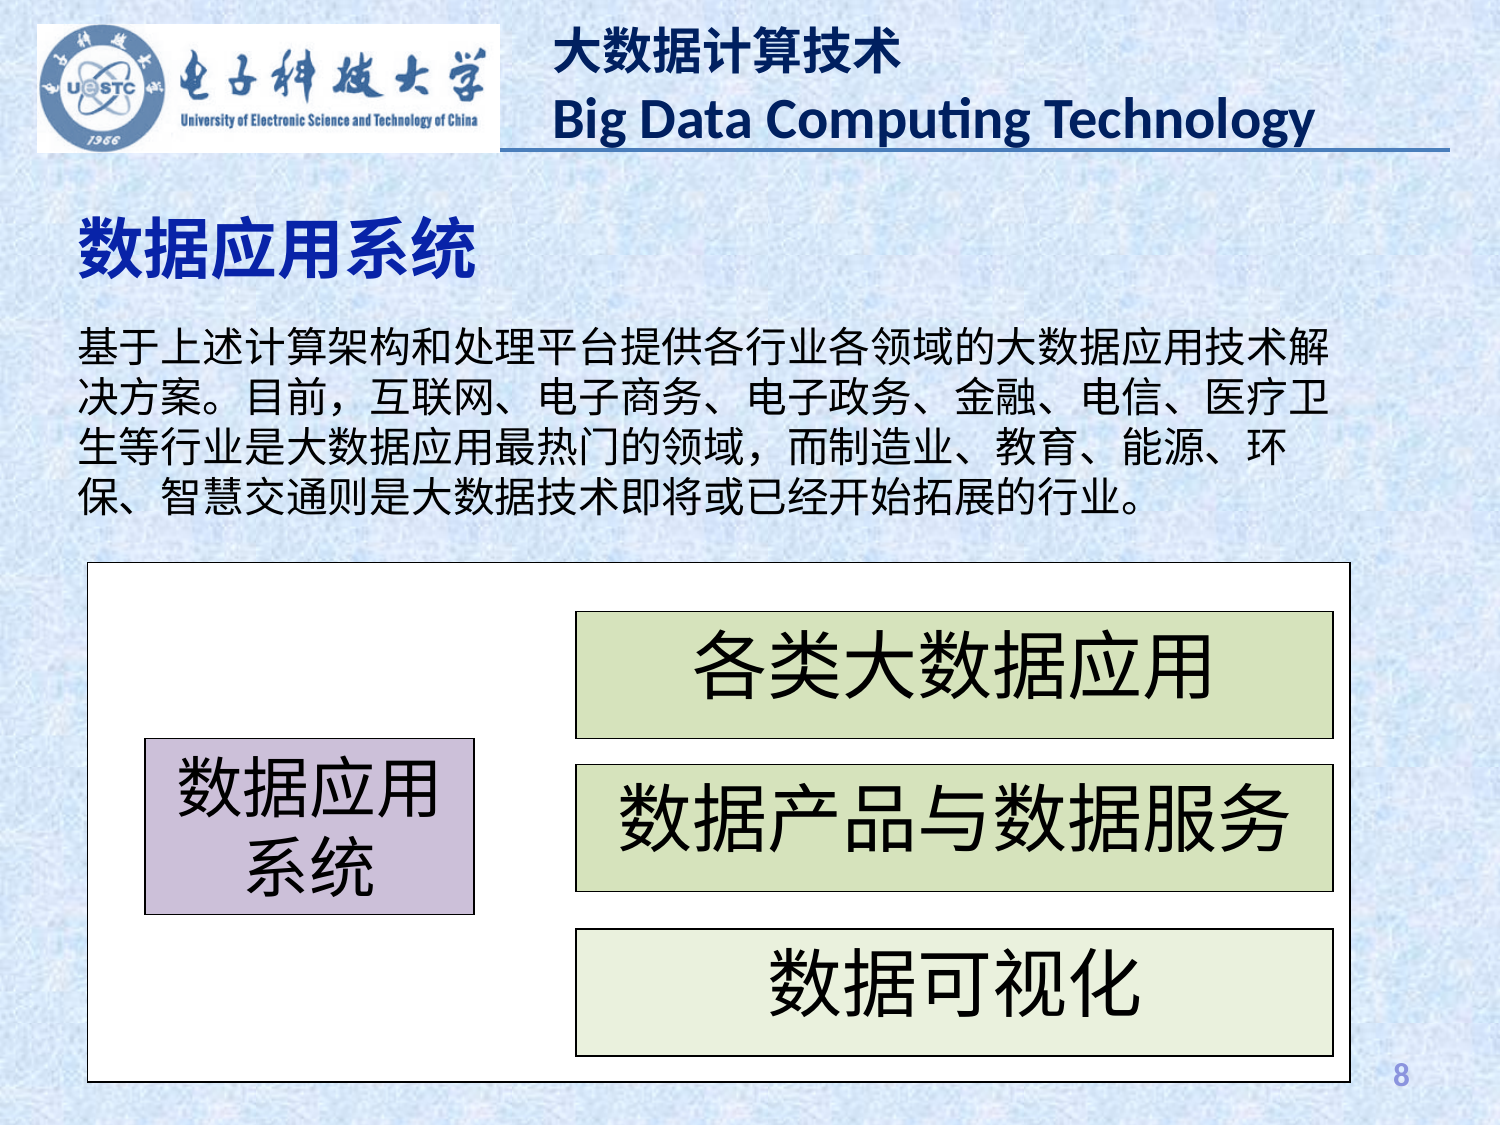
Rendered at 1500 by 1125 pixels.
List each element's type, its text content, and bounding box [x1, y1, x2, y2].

text_box 数据应用系统 基于上述计算架构和处理平台提供各行业各领域的大数据应用技术解决方案。目前，互联网、电子商务、电子政务、金融、电信、医疗卫生等行业是大数据应用最热门的领域，而制造业、教育、能源、环保、智慧交通则是大数据技术即将或已经开始拓展的行业。 [62, 199, 1363, 529]
slide_number 8 [1074, 1042, 1425, 1103]
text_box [87, 562, 1351, 1083]
text_box 大数据计算技术 Big Data Computing Technology [537, 12, 1450, 149]
picture [0, 0, 1500, 1125]
